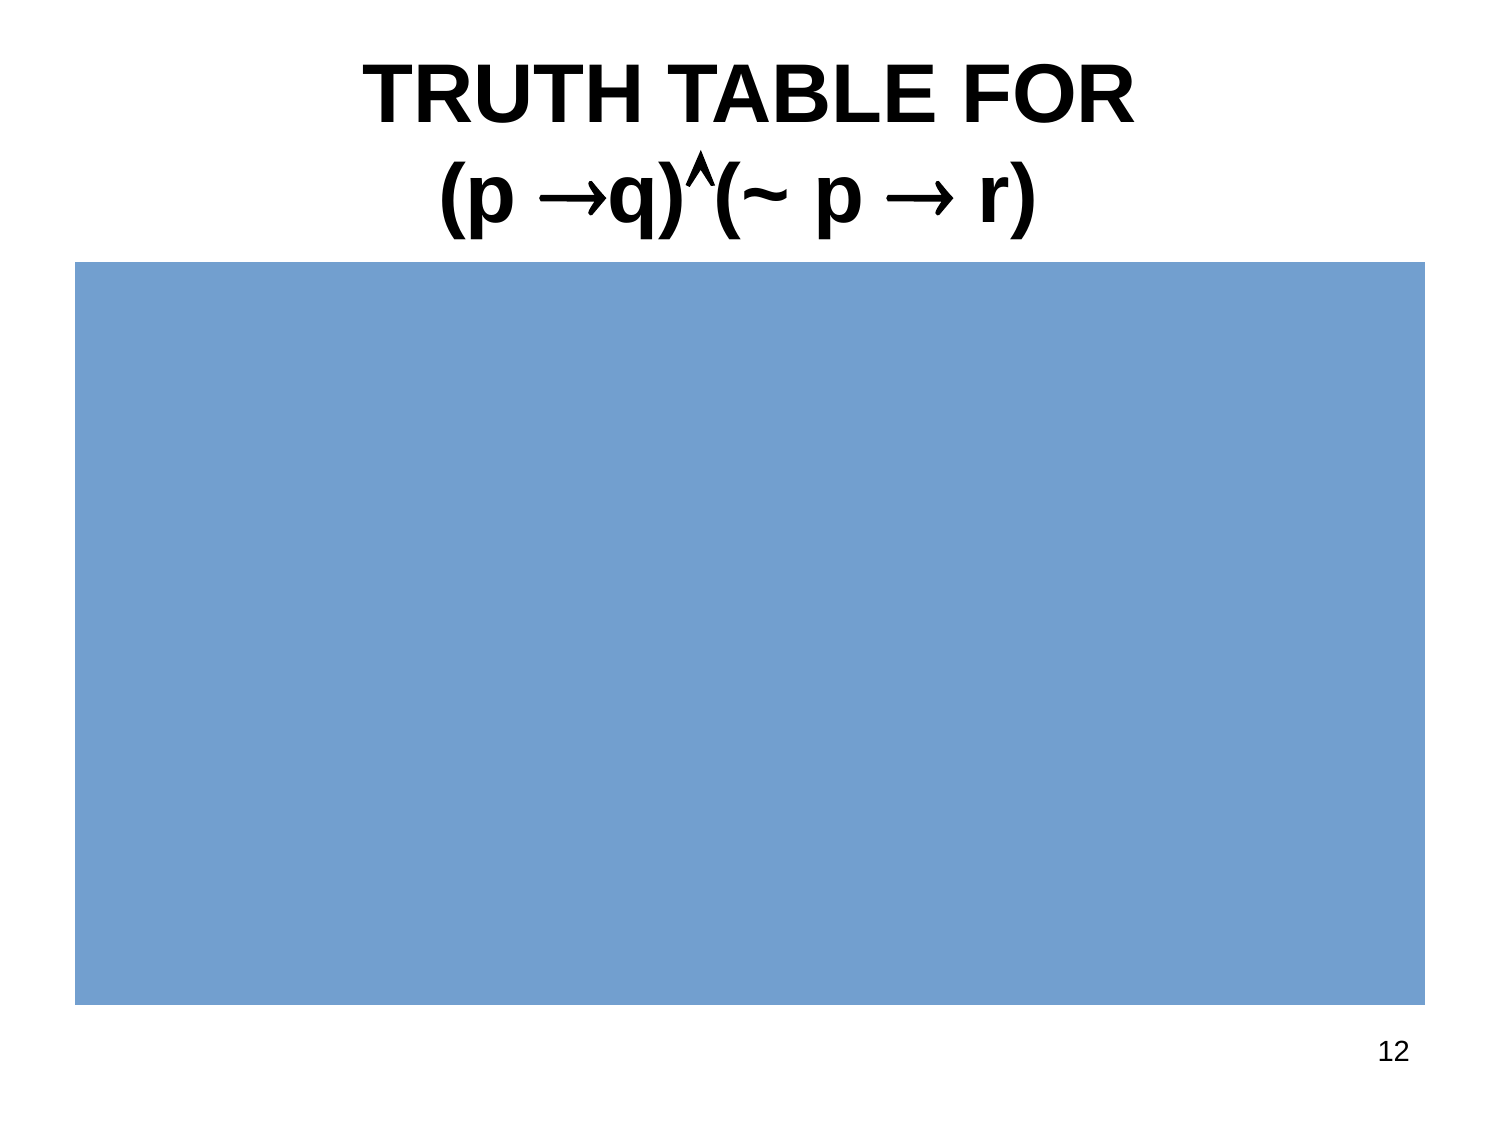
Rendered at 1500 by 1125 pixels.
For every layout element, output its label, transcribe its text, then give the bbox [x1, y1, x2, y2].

slide_number 12 [1074, 1024, 1425, 1103]
title TRUTH TABLE FOR (p q)(~ p  r) [75, 45, 1425, 233]
